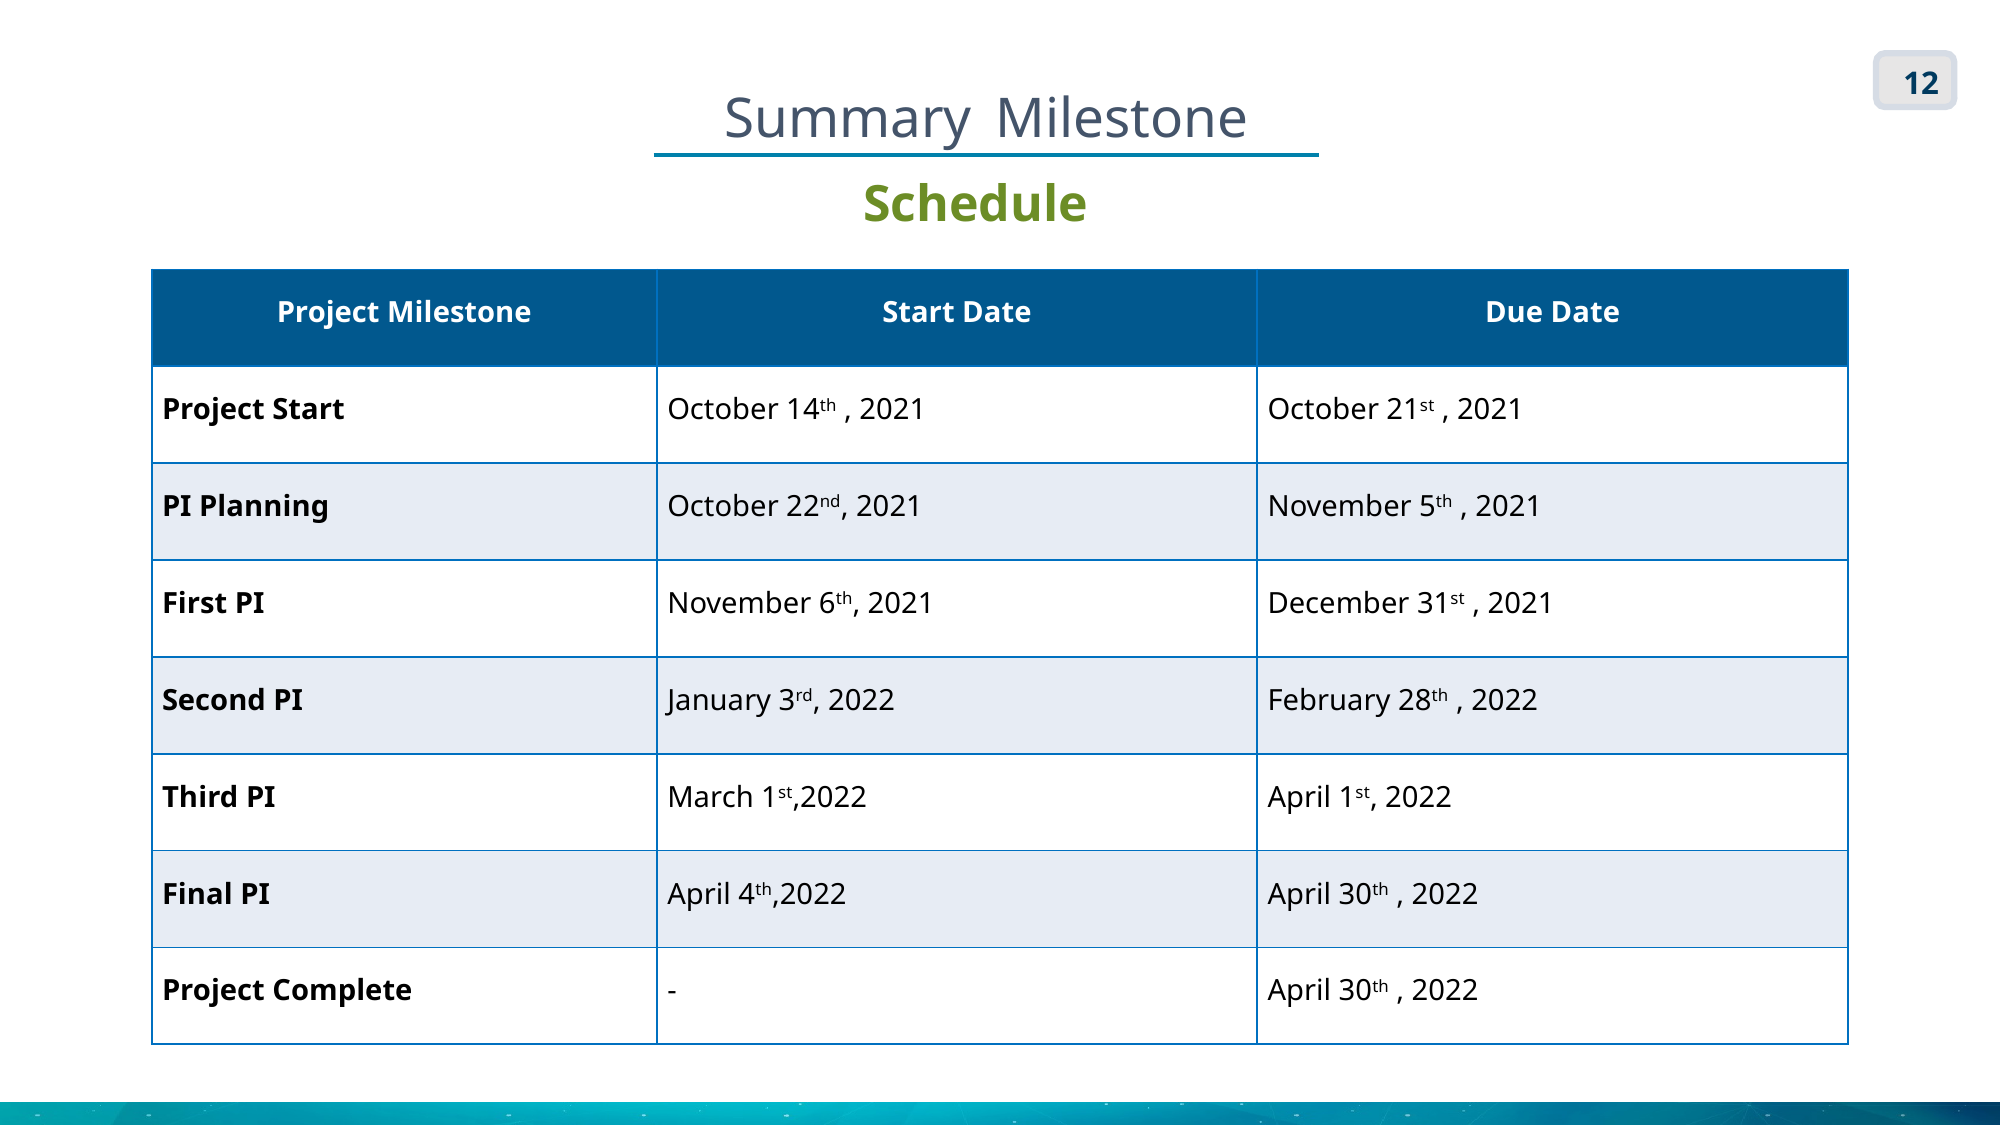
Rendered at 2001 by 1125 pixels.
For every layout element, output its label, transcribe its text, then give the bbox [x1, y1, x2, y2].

table_cell - [658, 948, 1256, 1043]
table_cell December 31st , 2021 [1258, 561, 1847, 656]
table_cell March 1st,2022 [658, 755, 1256, 850]
text_box [0, 1102, 2000, 1125]
table_header Due Date [1258, 270, 1847, 365]
text_box 12 [1862, 55, 1955, 110]
table_cell PI Planning [153, 464, 656, 559]
table_cell Second PI [153, 658, 656, 753]
table_cell April 30th , 2022 [1258, 948, 1847, 1043]
table_cell January 3rd, 2022 [658, 658, 1256, 753]
text_box Schedule [848, 170, 1849, 241]
table_cell February 28th , 2022 [1258, 658, 1847, 753]
table_cell Final PI [153, 851, 656, 947]
table_cell Project Start [153, 367, 656, 462]
table_cell October 14th , 2021 [658, 367, 1256, 462]
table_cell April 1st, 2022 [1258, 755, 1847, 850]
table_cell November 5th , 2021 [1258, 464, 1847, 559]
table_cell First PI [153, 561, 656, 656]
table_cell Project Complete [153, 948, 656, 1043]
table_cell October 21st , 2021 [1258, 367, 1847, 462]
table_header Start Date [658, 270, 1256, 365]
table_cell October 22nd, 2021 [658, 464, 1256, 559]
table_cell November 6th, 2021 [658, 561, 1256, 656]
table_cell April 30th , 2022 [1258, 851, 1847, 947]
table_header Project Milestone [153, 270, 656, 365]
table_cell April 4th,2022 [658, 851, 1256, 947]
text_box Summary Milestone [482, 49, 1491, 165]
table_cell Third PI [153, 755, 656, 850]
